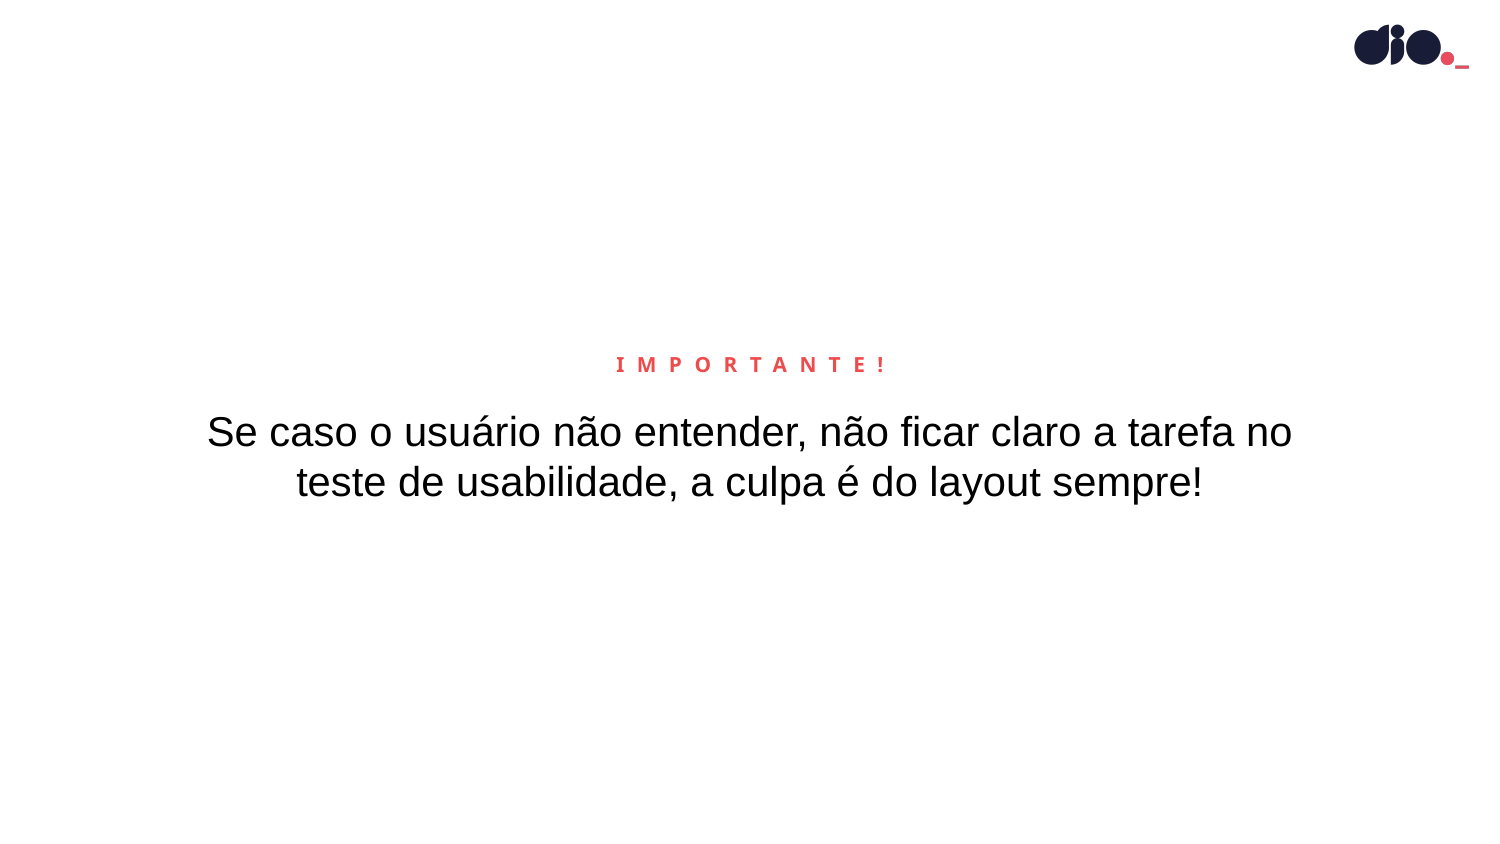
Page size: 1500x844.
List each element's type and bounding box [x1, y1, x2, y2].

picture [1339, 15, 1479, 78]
text_box [141, 329, 1358, 514]
